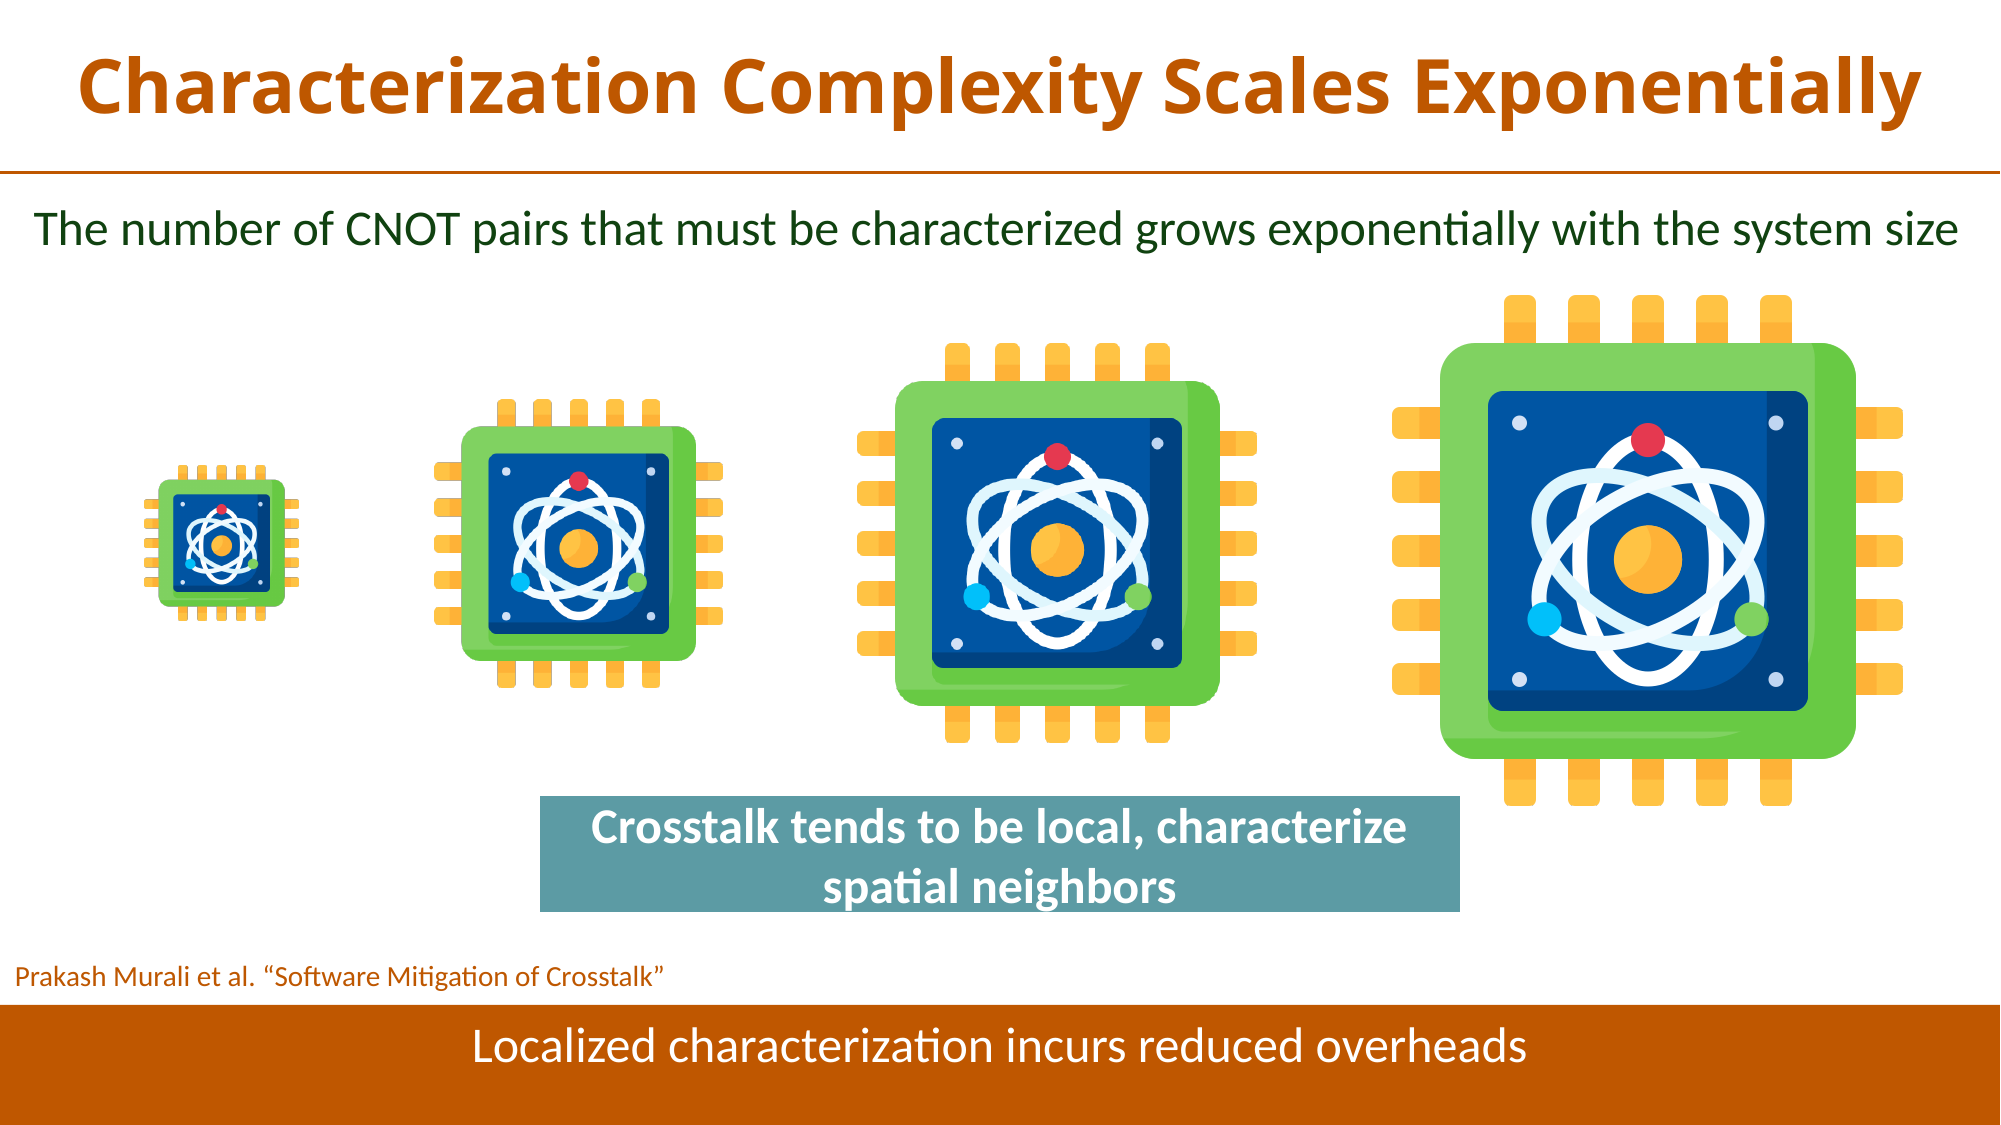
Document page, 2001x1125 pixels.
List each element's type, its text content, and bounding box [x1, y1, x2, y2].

text_box The number of CNOT pairs that must be characterized grows exponentially with the system size [18, 188, 1992, 264]
picture [857, 343, 1258, 743]
picture [433, 398, 723, 688]
text_box Characterization Complexity Scales Exponentially [13, 6, 1987, 171]
text_box Prakash Murali et al. “Software Mitigation of Crosstalk” [0, 949, 1867, 1000]
text_box Crosstalk tends to be local, characterize spatial neighbors [536, 792, 1464, 916]
picture [143, 465, 300, 621]
picture [1391, 294, 1903, 806]
text_box Localized characterization incurs reduced overheads [0, 1004, 2000, 1125]
